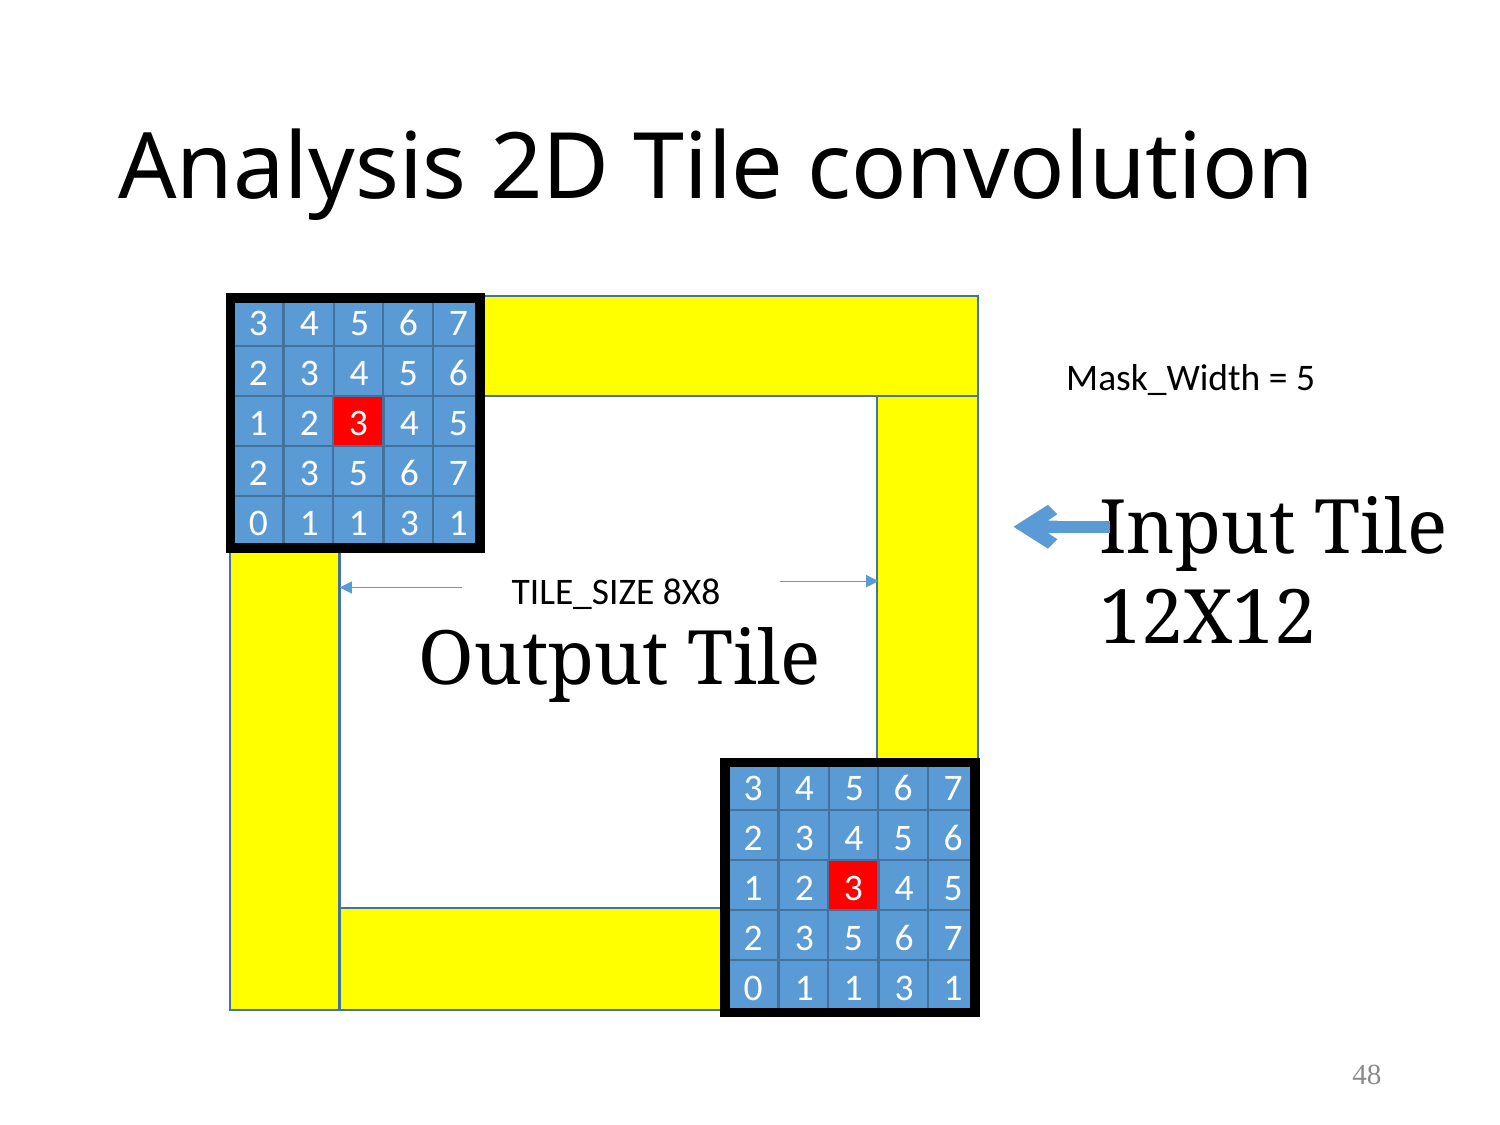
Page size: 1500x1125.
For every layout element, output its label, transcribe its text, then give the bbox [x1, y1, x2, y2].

text_box TILE_SIZE 8X8 [496, 559, 776, 620]
text_box Mask_Width = 5 [1051, 345, 1330, 406]
text_box [724, 761, 976, 1013]
text_box [229, 549, 340, 1011]
text_box Output Tile [403, 602, 837, 708]
text_box [484, 295, 979, 395]
slide_number 48 [1059, 1042, 1397, 1103]
text_box [876, 395, 979, 759]
text_box [340, 395, 876, 907]
text_box Input Tile 12X12 [1084, 470, 1464, 666]
text_box [340, 907, 724, 1011]
text_box 7 [432, 295, 484, 345]
text_box 7 [927, 759, 979, 809]
text_box [229, 297, 481, 549]
title Analysis 2D Tile convolution [103, 59, 1397, 278]
